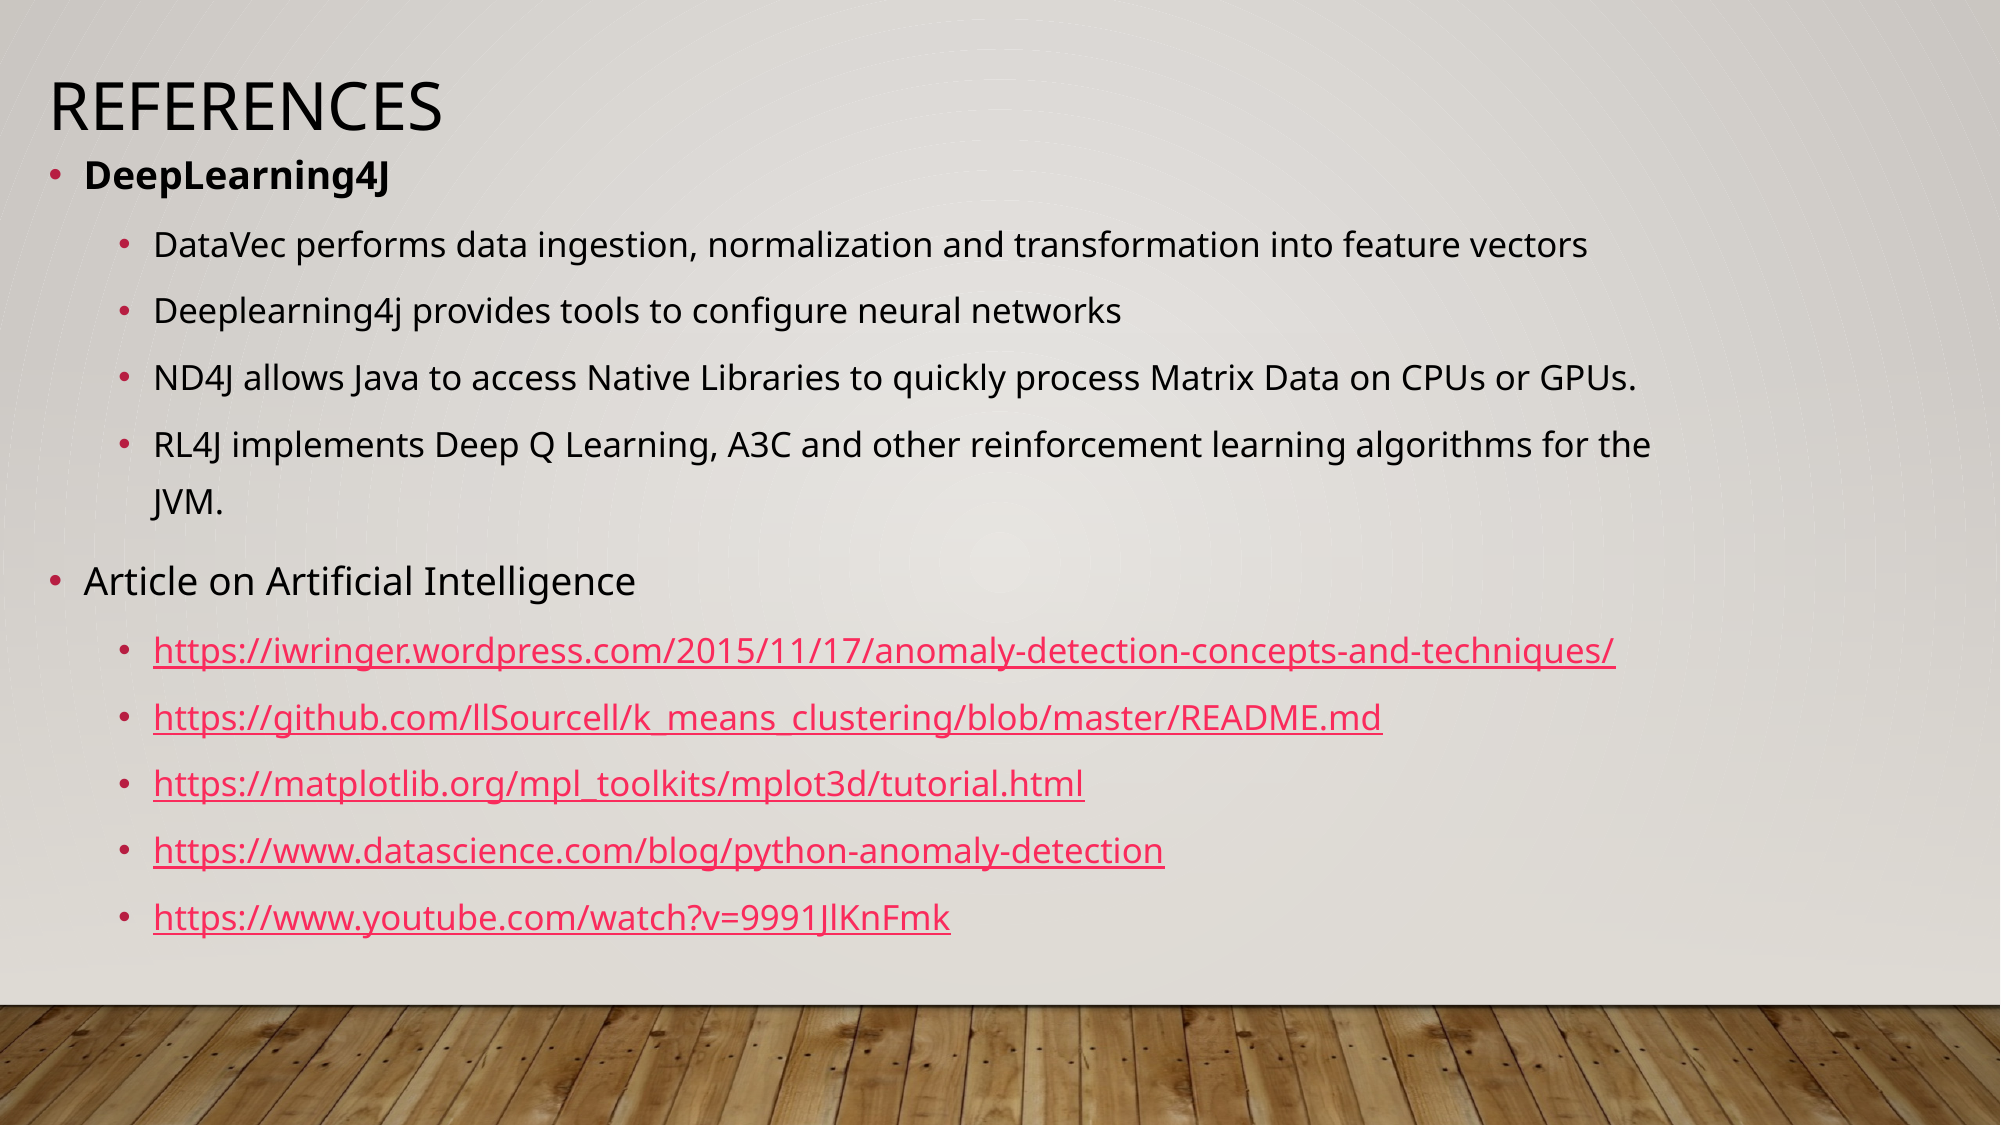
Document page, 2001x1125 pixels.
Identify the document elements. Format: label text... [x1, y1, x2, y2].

list DeepLearning4J DataVec performs data ingestion, normalization and transformation into feature vectors Deeplearning4j provides tools to configure neural networks ND4J allows Java to access Native Libraries to quickly process Matrix Data on CPUs or GPUs. RL4J implements Deep Q Learning, A3C and other reinforcement learning algorithms for the JVM. Article on Artificial Intelligence https://iwringer.wordpress.com/2015/11/17/anomaly-detection-concepts-and-techniques/ https://github.com/llSourcell/k_means_clustering/blob/master/README.md https://matplotlib.org/mpl_toolkits/mplot3d/tutorial.html https://www.datascience.com/blog/python-anomaly-detection https://www.youtube.com/watch?v=9991JlKnFmk [33, 129, 1732, 954]
picture [0, 1005, 2000, 1125]
title References [33, 57, 1919, 203]
